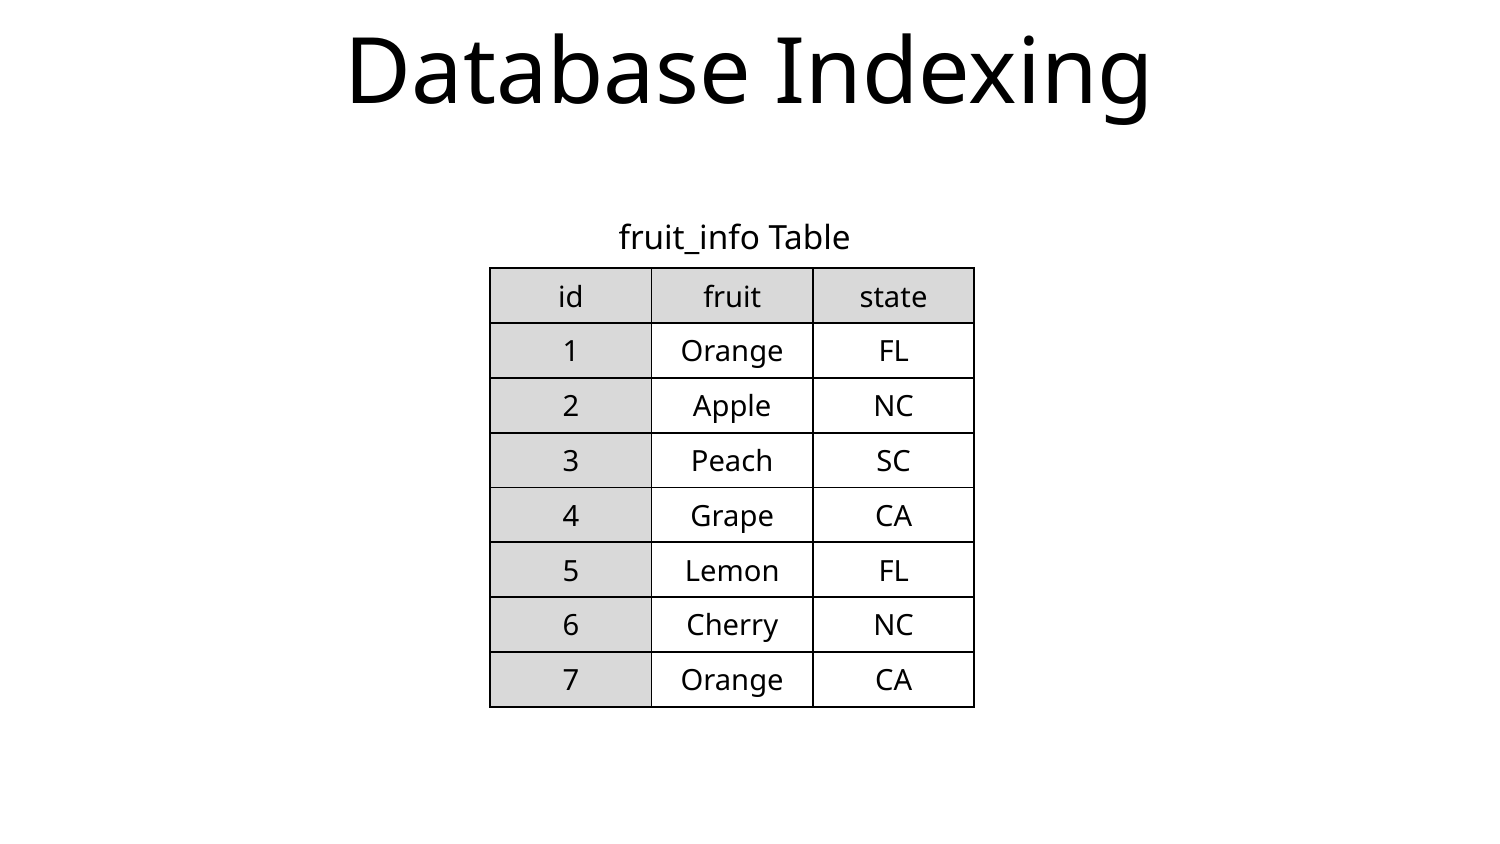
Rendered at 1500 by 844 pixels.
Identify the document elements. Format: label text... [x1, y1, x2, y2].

table_cell 3 [491, 434, 651, 487]
table_cell 4 [491, 488, 651, 541]
table_cell Apple [652, 379, 812, 432]
table_cell FL [814, 324, 973, 377]
table_cell Lemon [652, 543, 812, 596]
table_cell Orange [652, 324, 812, 377]
table_header id [491, 269, 651, 322]
table_cell 1 [491, 324, 651, 377]
table_header state [814, 269, 973, 322]
table_cell CA [814, 488, 973, 541]
table_cell Orange [652, 653, 812, 706]
table_cell NC [814, 379, 973, 432]
table_cell 6 [491, 598, 651, 651]
table_cell FL [814, 543, 973, 596]
table_cell 5 [491, 543, 651, 596]
table_cell 2 [491, 379, 651, 432]
title Database Indexing [75, 0, 1425, 138]
table_cell SC [814, 434, 973, 487]
table_cell Cherry [652, 598, 812, 651]
text_box fruit_info Table [577, 209, 892, 264]
table_cell NC [814, 598, 973, 651]
table_cell CA [814, 653, 973, 706]
table_cell 7 [491, 653, 651, 706]
table_cell Peach [652, 434, 812, 487]
table_cell Grape [652, 488, 812, 541]
table_header fruit [652, 269, 812, 322]
